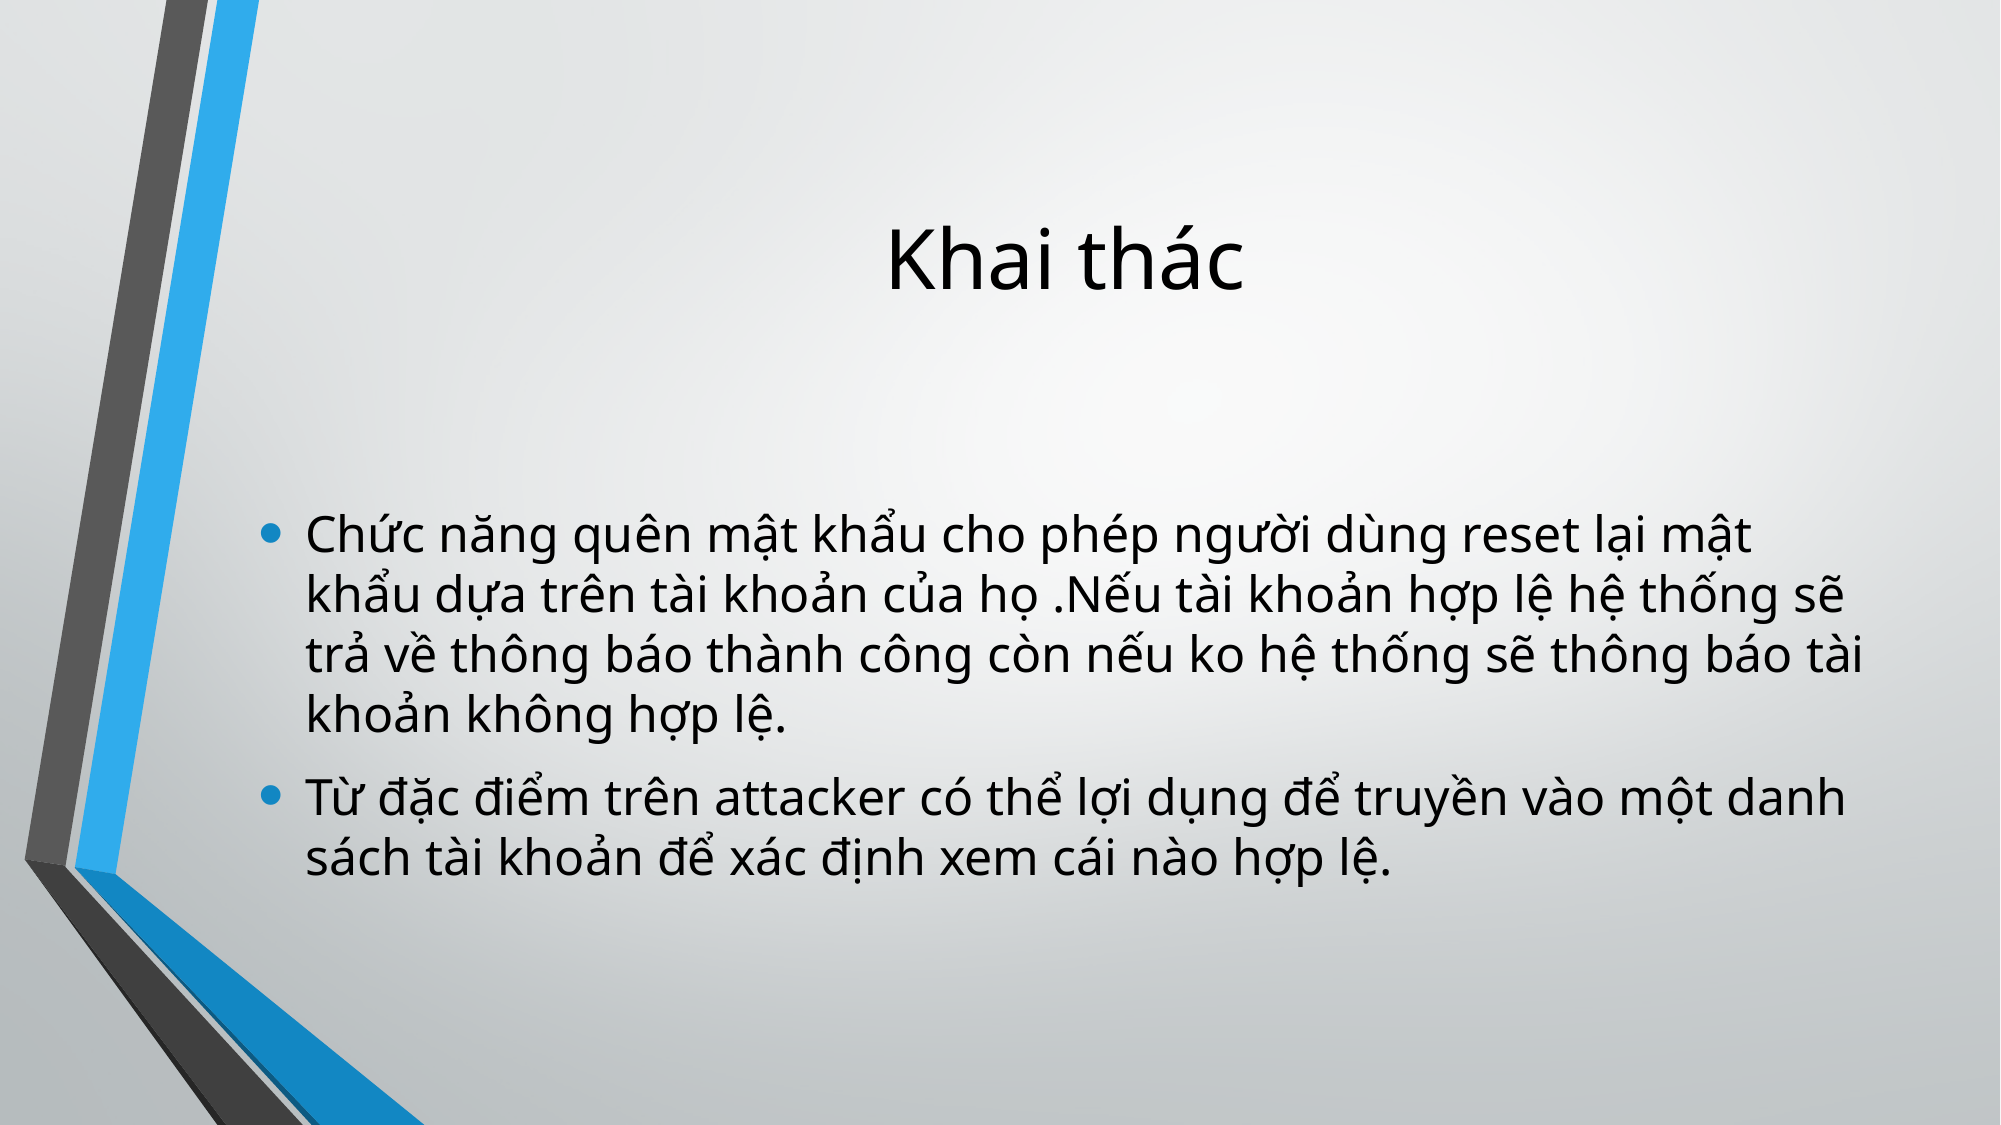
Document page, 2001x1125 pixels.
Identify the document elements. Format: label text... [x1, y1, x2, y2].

title Khai thác [243, 112, 1887, 400]
list Chức năng quên mật khẩu cho phép người dùng reset lại mật khẩu dựa trên tài khoản của họ .Nếu tài khoản hợp lệ hệ thống sẽ trả về thông báo thành công còn nếu ko hệ thống sẽ thông báo tài khoản không hợp lệ. Từ đặc điểm trên attacker có thể lợi dụng để truyền vào một danh sách tài khoản để xác định xem cái nào hợp lệ. [243, 437, 1887, 950]
